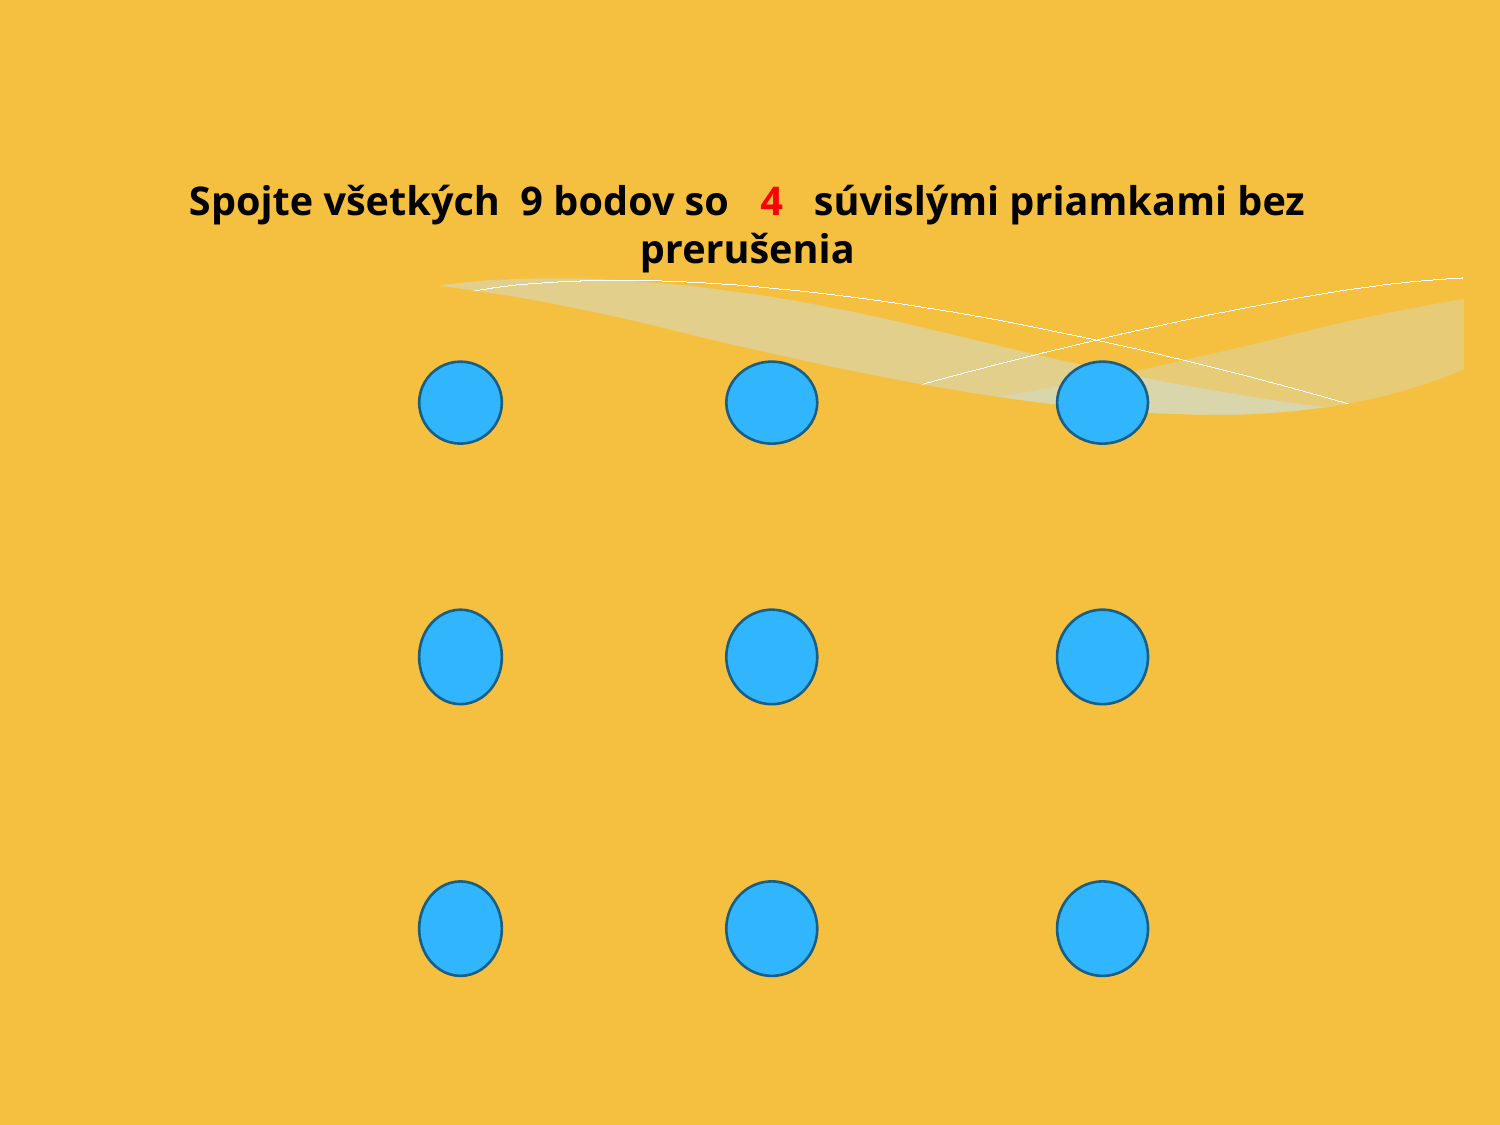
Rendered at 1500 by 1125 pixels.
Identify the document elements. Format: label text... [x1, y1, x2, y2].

text_box [1055, 360, 1150, 445]
text_box [1055, 880, 1150, 978]
text_box [725, 608, 819, 706]
text_box [417, 880, 504, 978]
text_box [417, 608, 504, 706]
text_box [725, 880, 819, 978]
title Spojte všetkých 9 bodov so 4 súvislými priamkami bez prerušenia [171, 168, 1324, 279]
text_box [417, 360, 504, 445]
text_box [725, 360, 819, 445]
text_box [1055, 608, 1150, 706]
